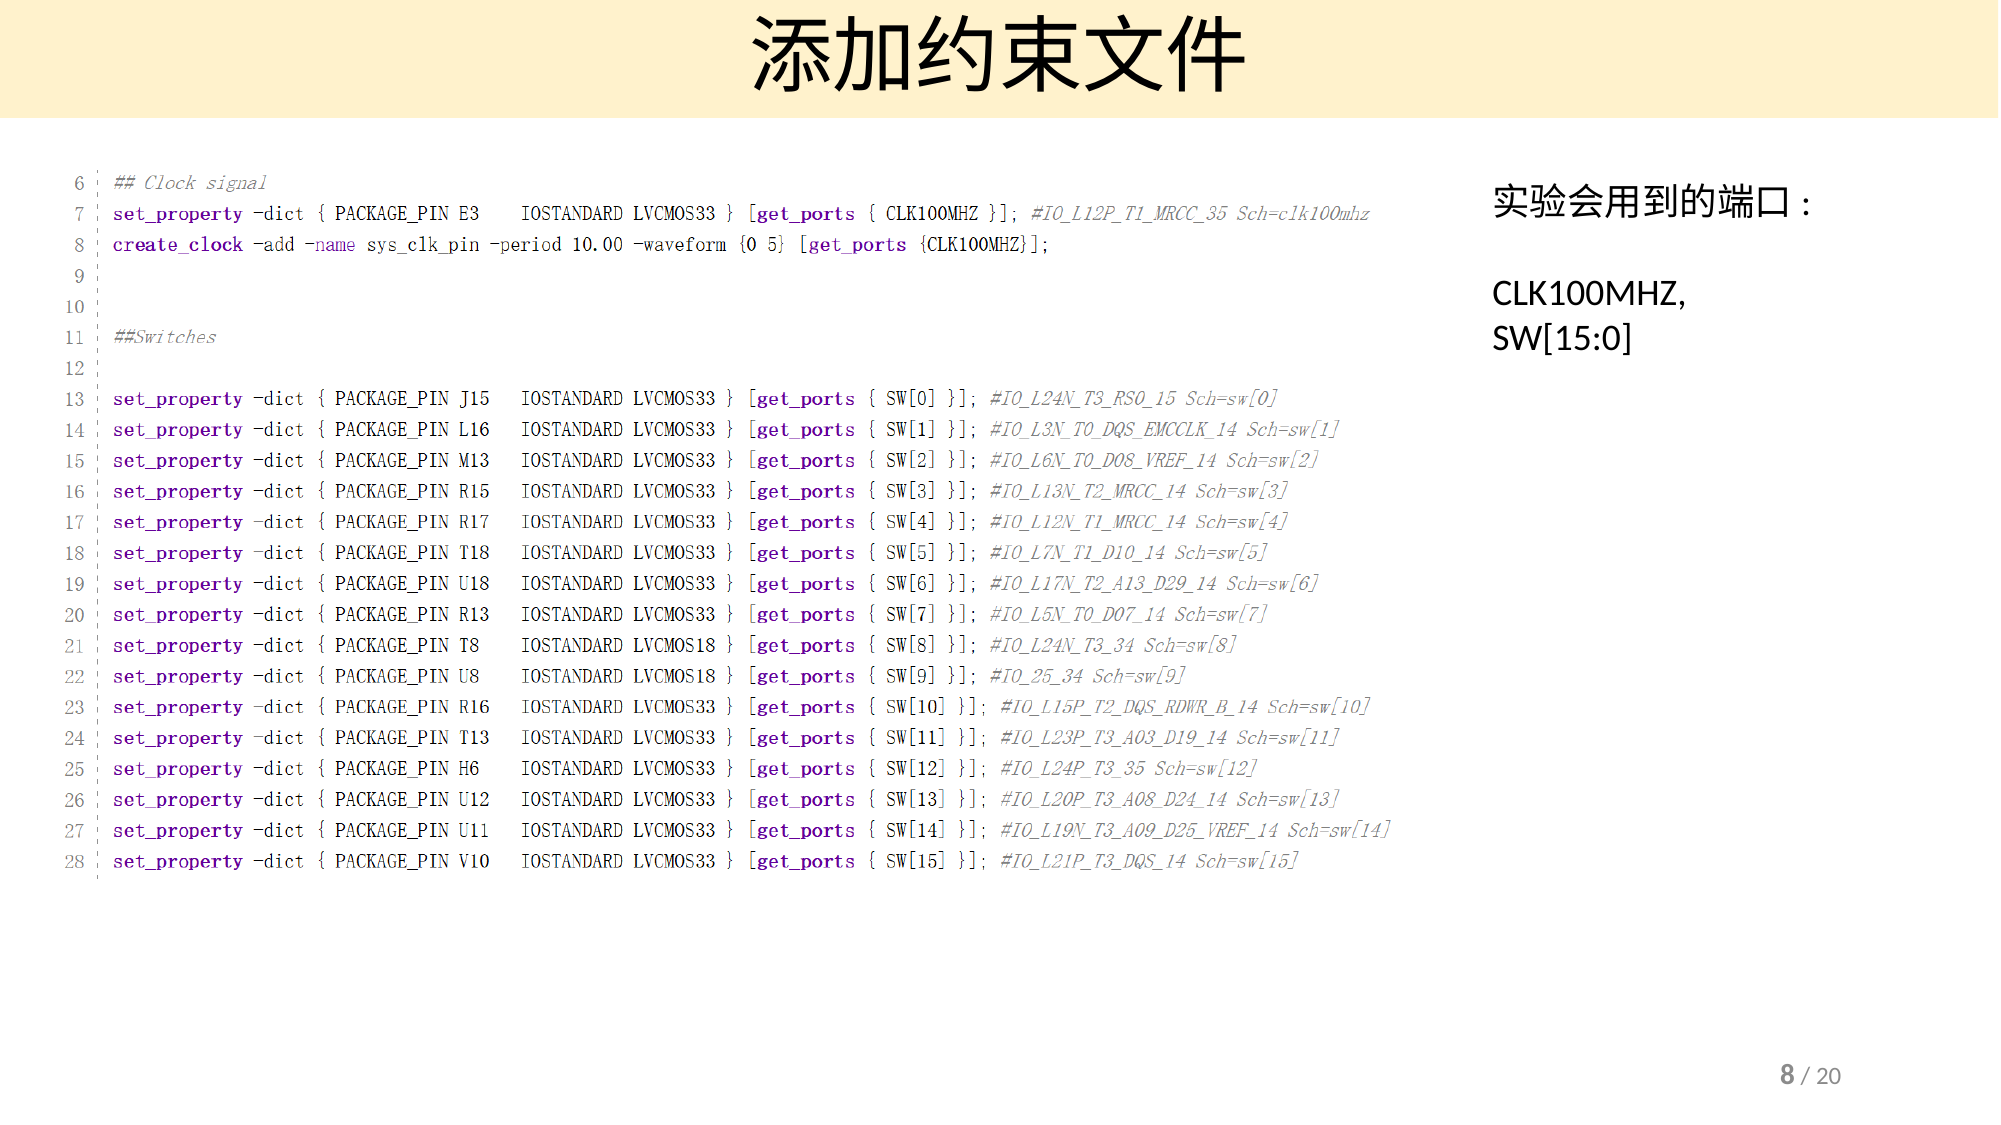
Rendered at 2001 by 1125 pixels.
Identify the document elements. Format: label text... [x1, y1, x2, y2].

text_box 实验会用到的端口: CLK100MHZ, SW[15:0] [1477, 170, 1874, 366]
text_box 添加约束文件 [0, 0, 1999, 118]
picture [56, 170, 1442, 880]
slide_number 8 / 20 [1641, 1042, 1863, 1103]
